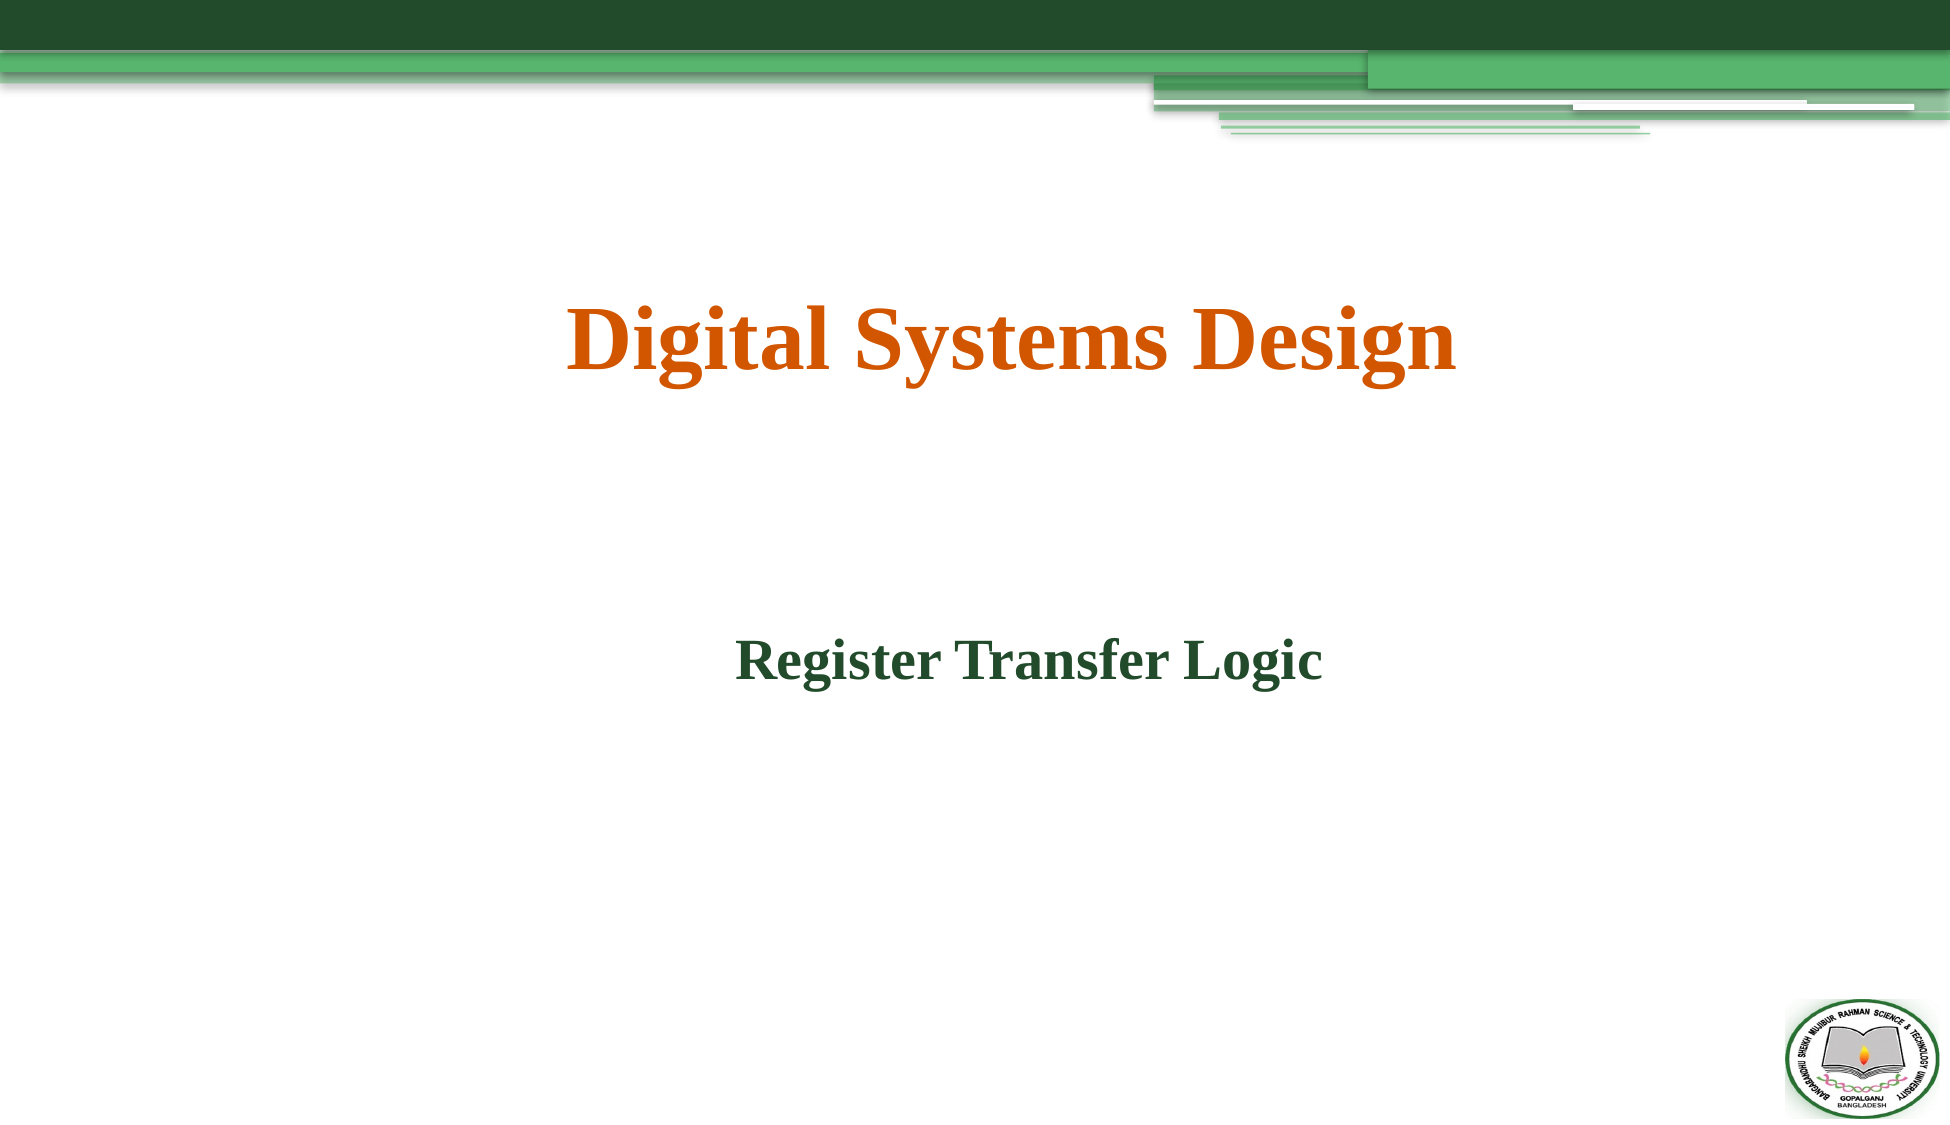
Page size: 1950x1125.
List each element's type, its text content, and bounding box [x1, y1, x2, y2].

subtitle Register Transfer Logic [495, 512, 1552, 800]
picture [1785, 999, 1940, 1119]
title Digital Systems Design [110, 212, 1915, 454]
